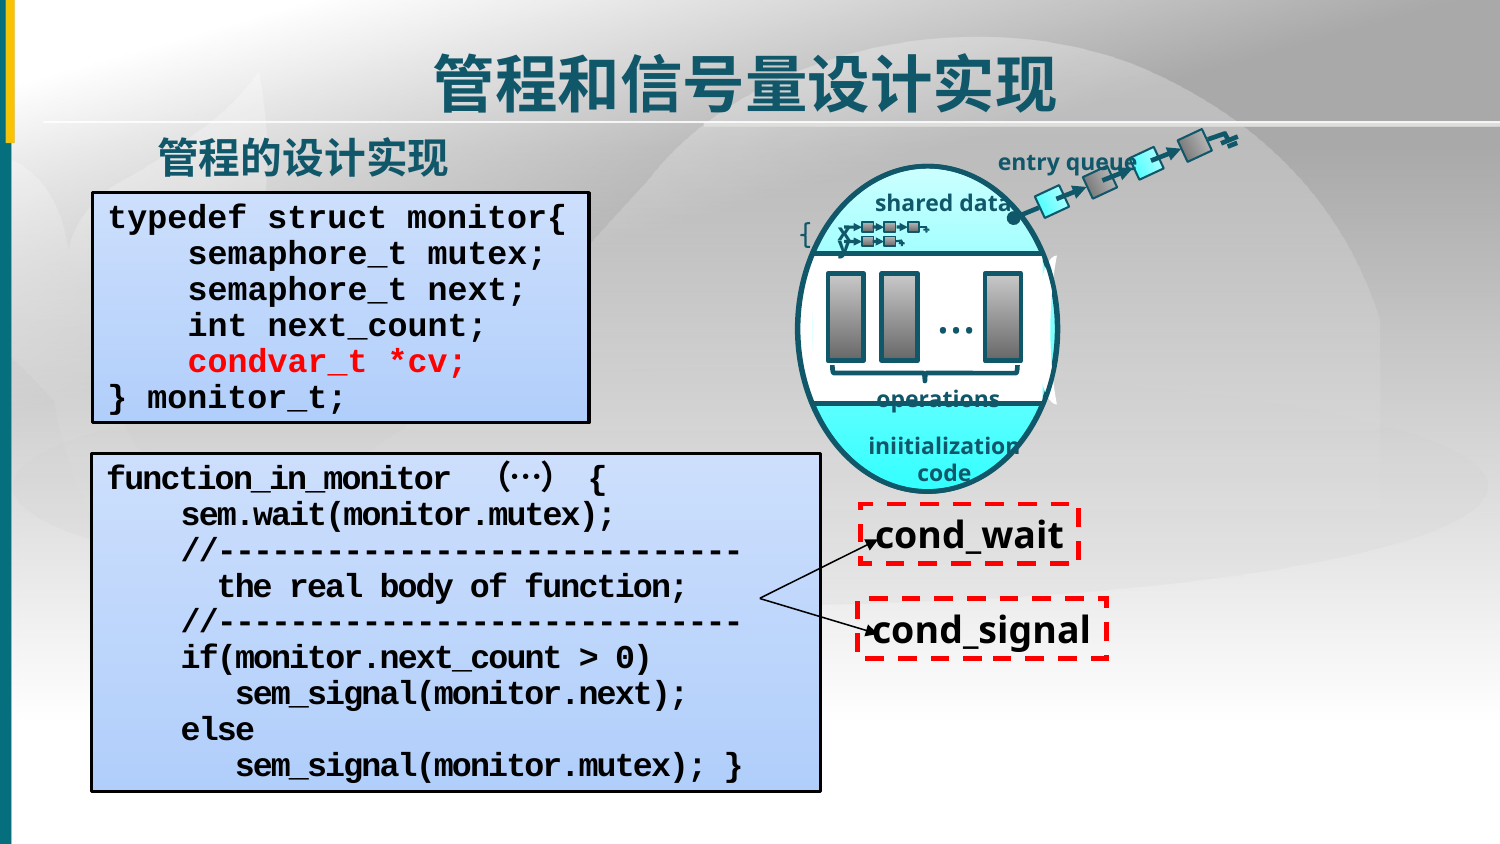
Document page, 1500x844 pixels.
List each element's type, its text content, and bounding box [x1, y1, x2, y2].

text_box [0, 409, 791, 434]
text_box cond_wait [860, 503, 1079, 564]
text_box typedef struct monitor{ semaphore_t mutex; semaphore_t next; int next_count; condvar_t *cv; } monitor_t; [92, 192, 589, 407]
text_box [796, 132, 1239, 495]
text_box 管程的设计实现 [142, 123, 465, 189]
picture [0, 0, 1500, 844]
text_box function_in_monitor （…） { sem.wait(monitor.mutex); //----------------------------- the real body of function; //----------------------------- if(monitor.next_count > 0) sem_signal(monitor.next); else sem_signal(monitor.mutex); } [91, 453, 821, 792]
text_box 管程和信号量设计实现 [70, 37, 1421, 121]
text_box cond_signal [857, 598, 1107, 659]
